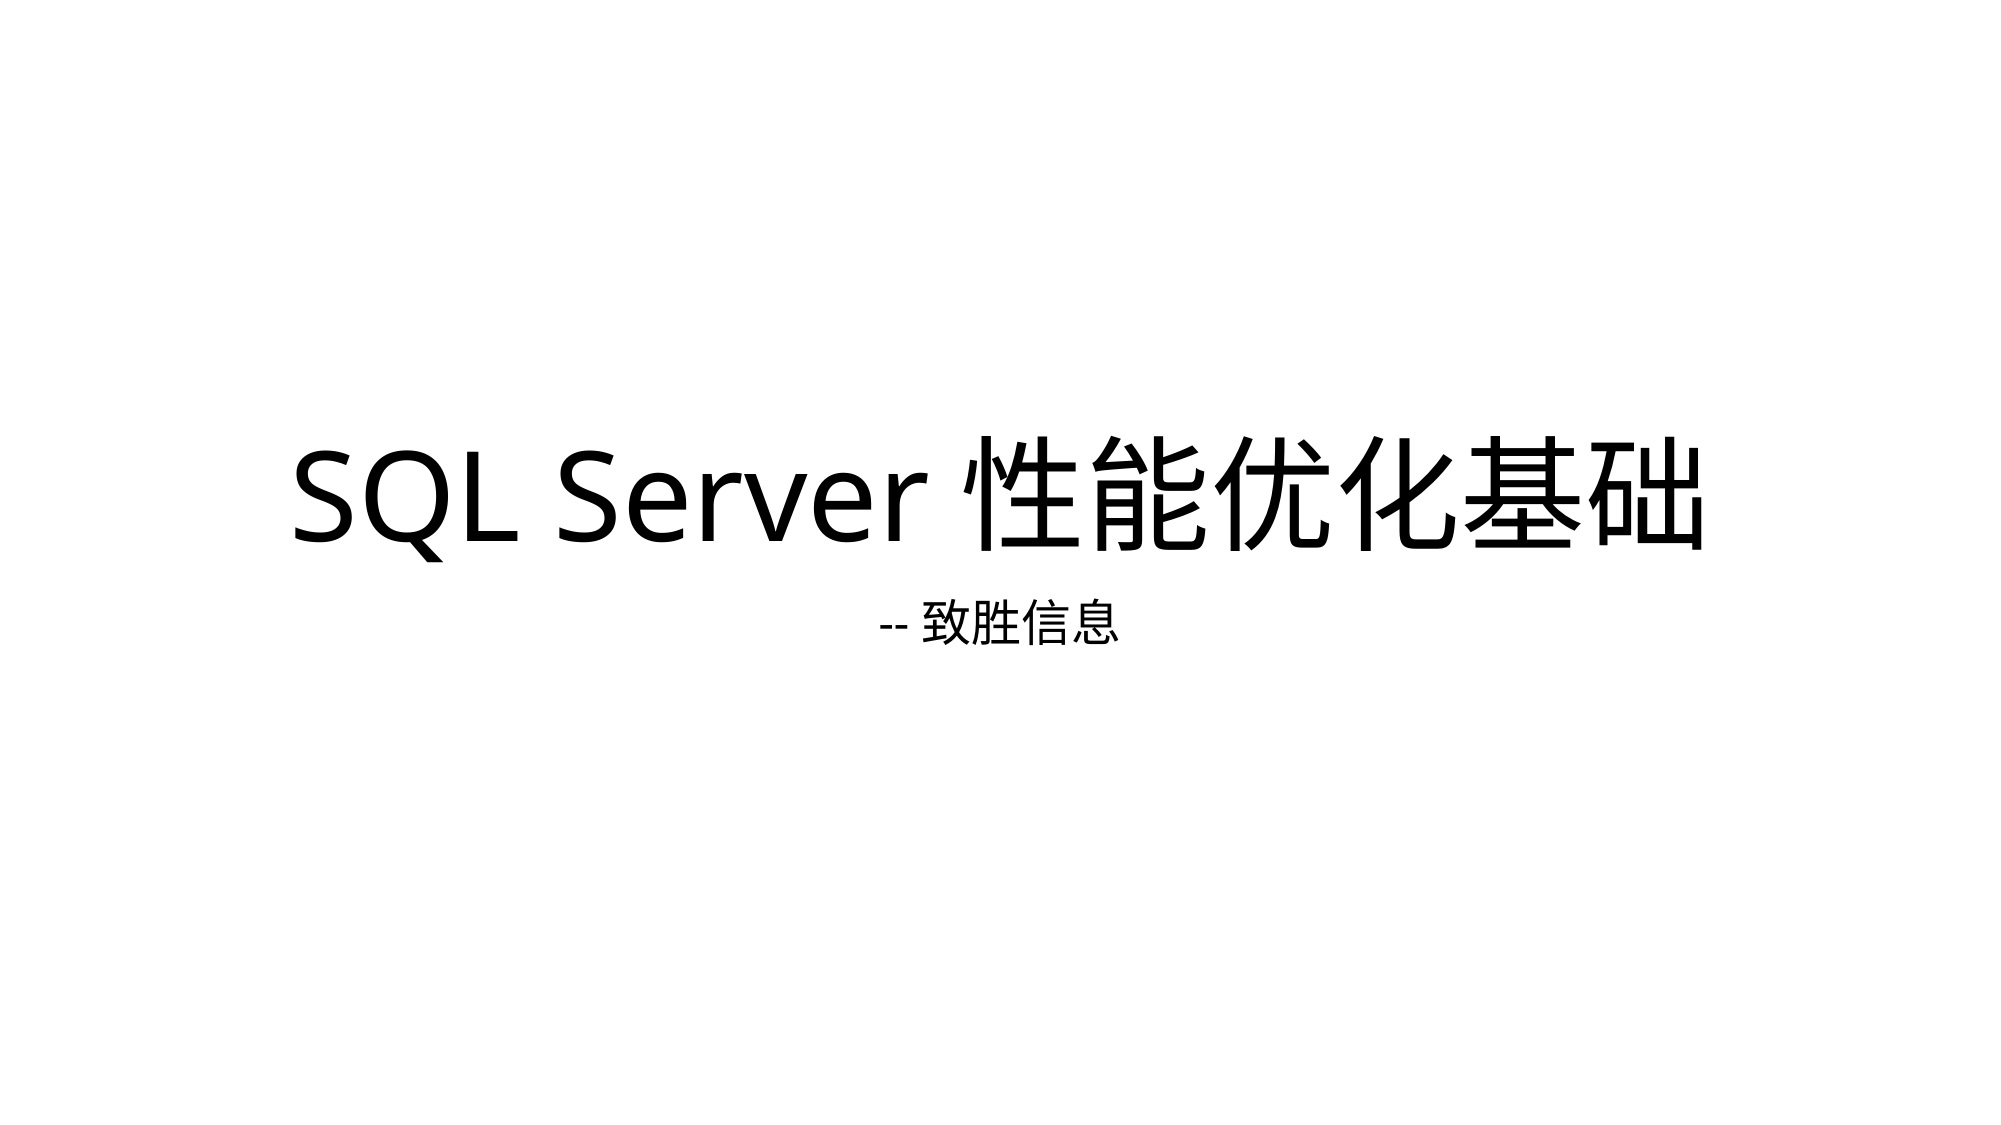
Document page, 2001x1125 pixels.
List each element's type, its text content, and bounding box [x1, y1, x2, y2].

title SQL Server性能优化基础 [249, 184, 1750, 576]
subtitle --致胜信息 [249, 590, 1750, 863]
